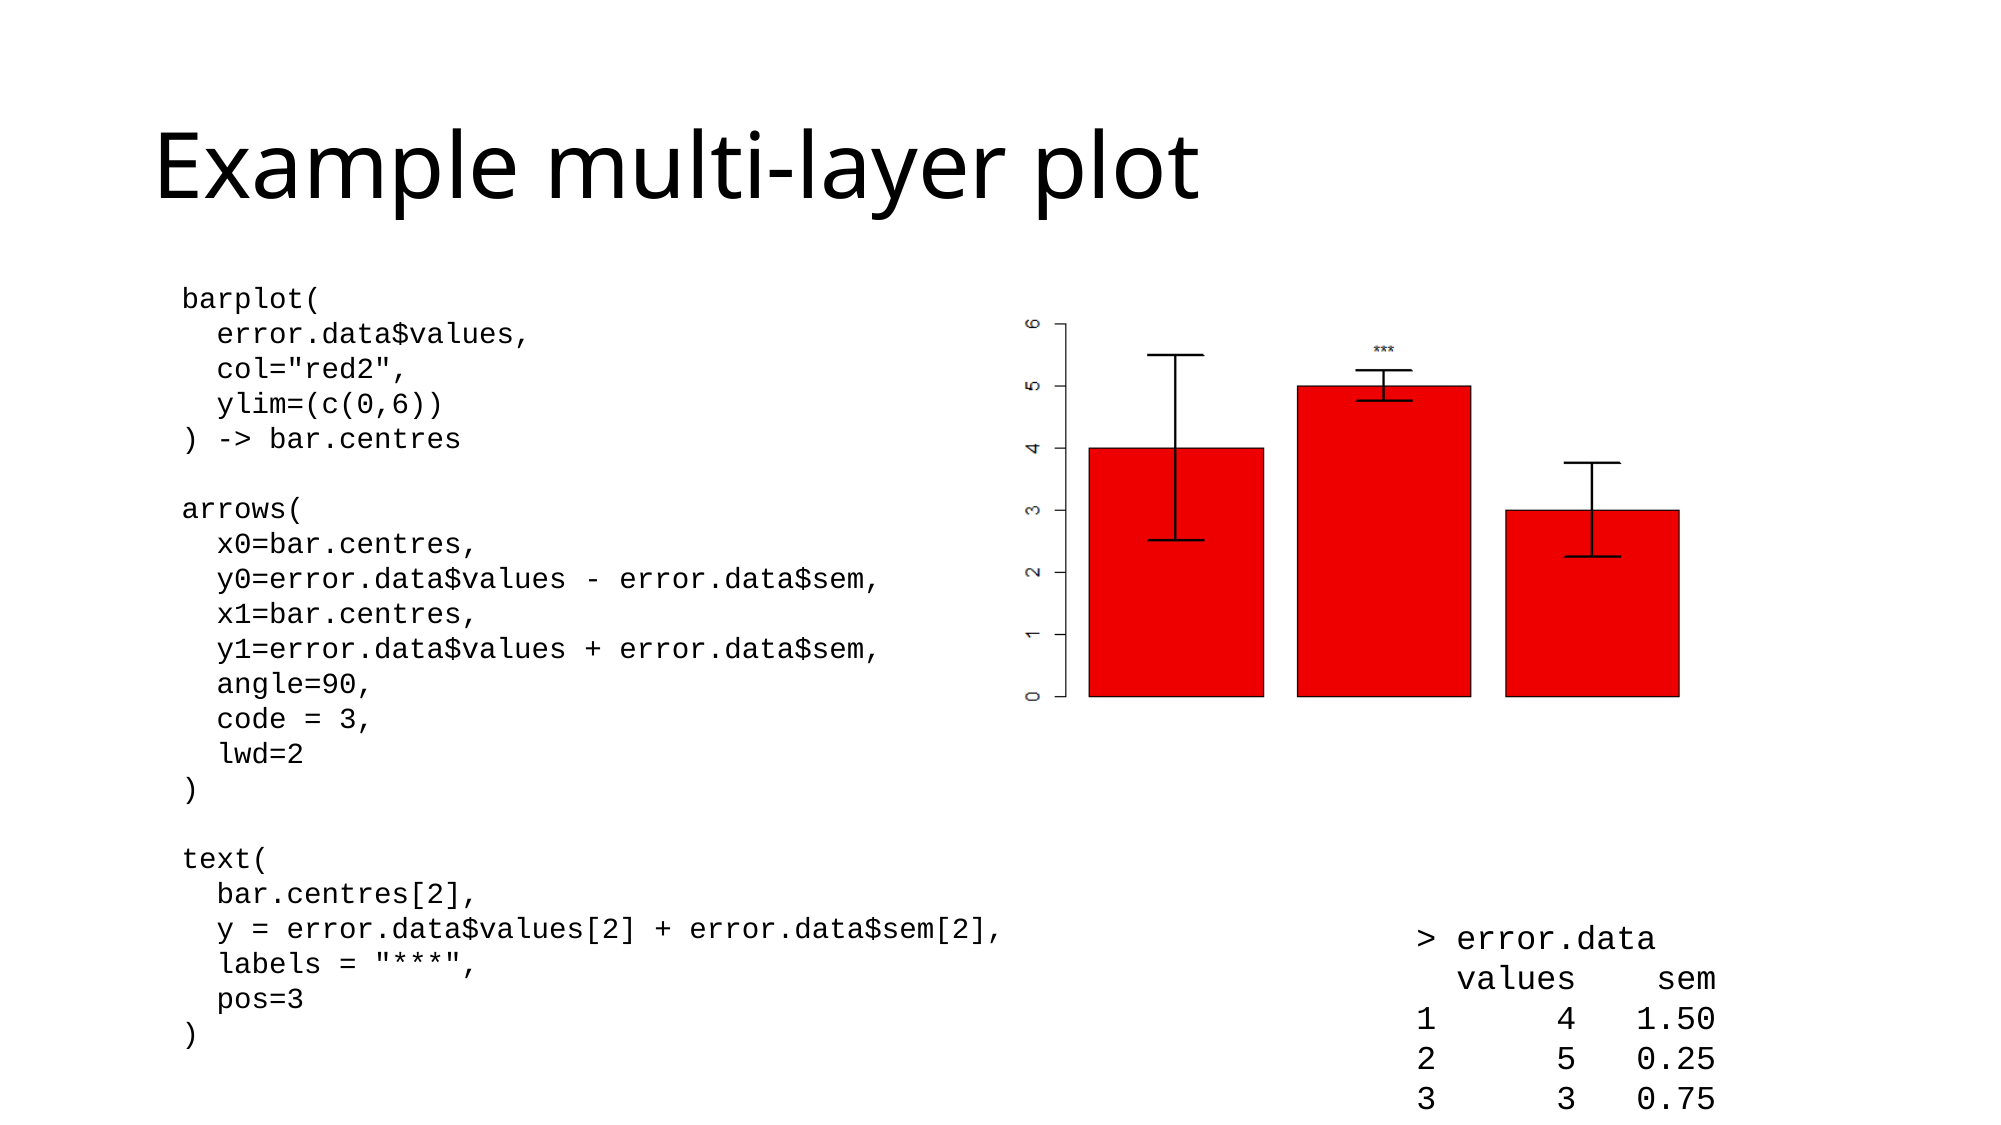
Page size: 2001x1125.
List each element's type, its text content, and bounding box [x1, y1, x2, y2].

title Example multi-layer plot [137, 59, 1863, 278]
text_box > error.data values sem 1 4 1.50 2 5 0.25 3 3 0.75 [1401, 908, 1768, 1124]
text_box barplot( error.data$values, col="red2", ylim=(c(0,6)) ) -> bar.centres arrows( x0=bar.centres, y0=error.data$values - error.data$sem, x1=bar.centres, y1=error.data$values + error.data$sem, angle=90, code = 3, lwd=2 ) text( bar.centres[2], y = error.data$values[2] + error.data$sem[2], labels = "***", pos=3 ) [166, 272, 1077, 1057]
picture [974, 232, 1750, 811]
